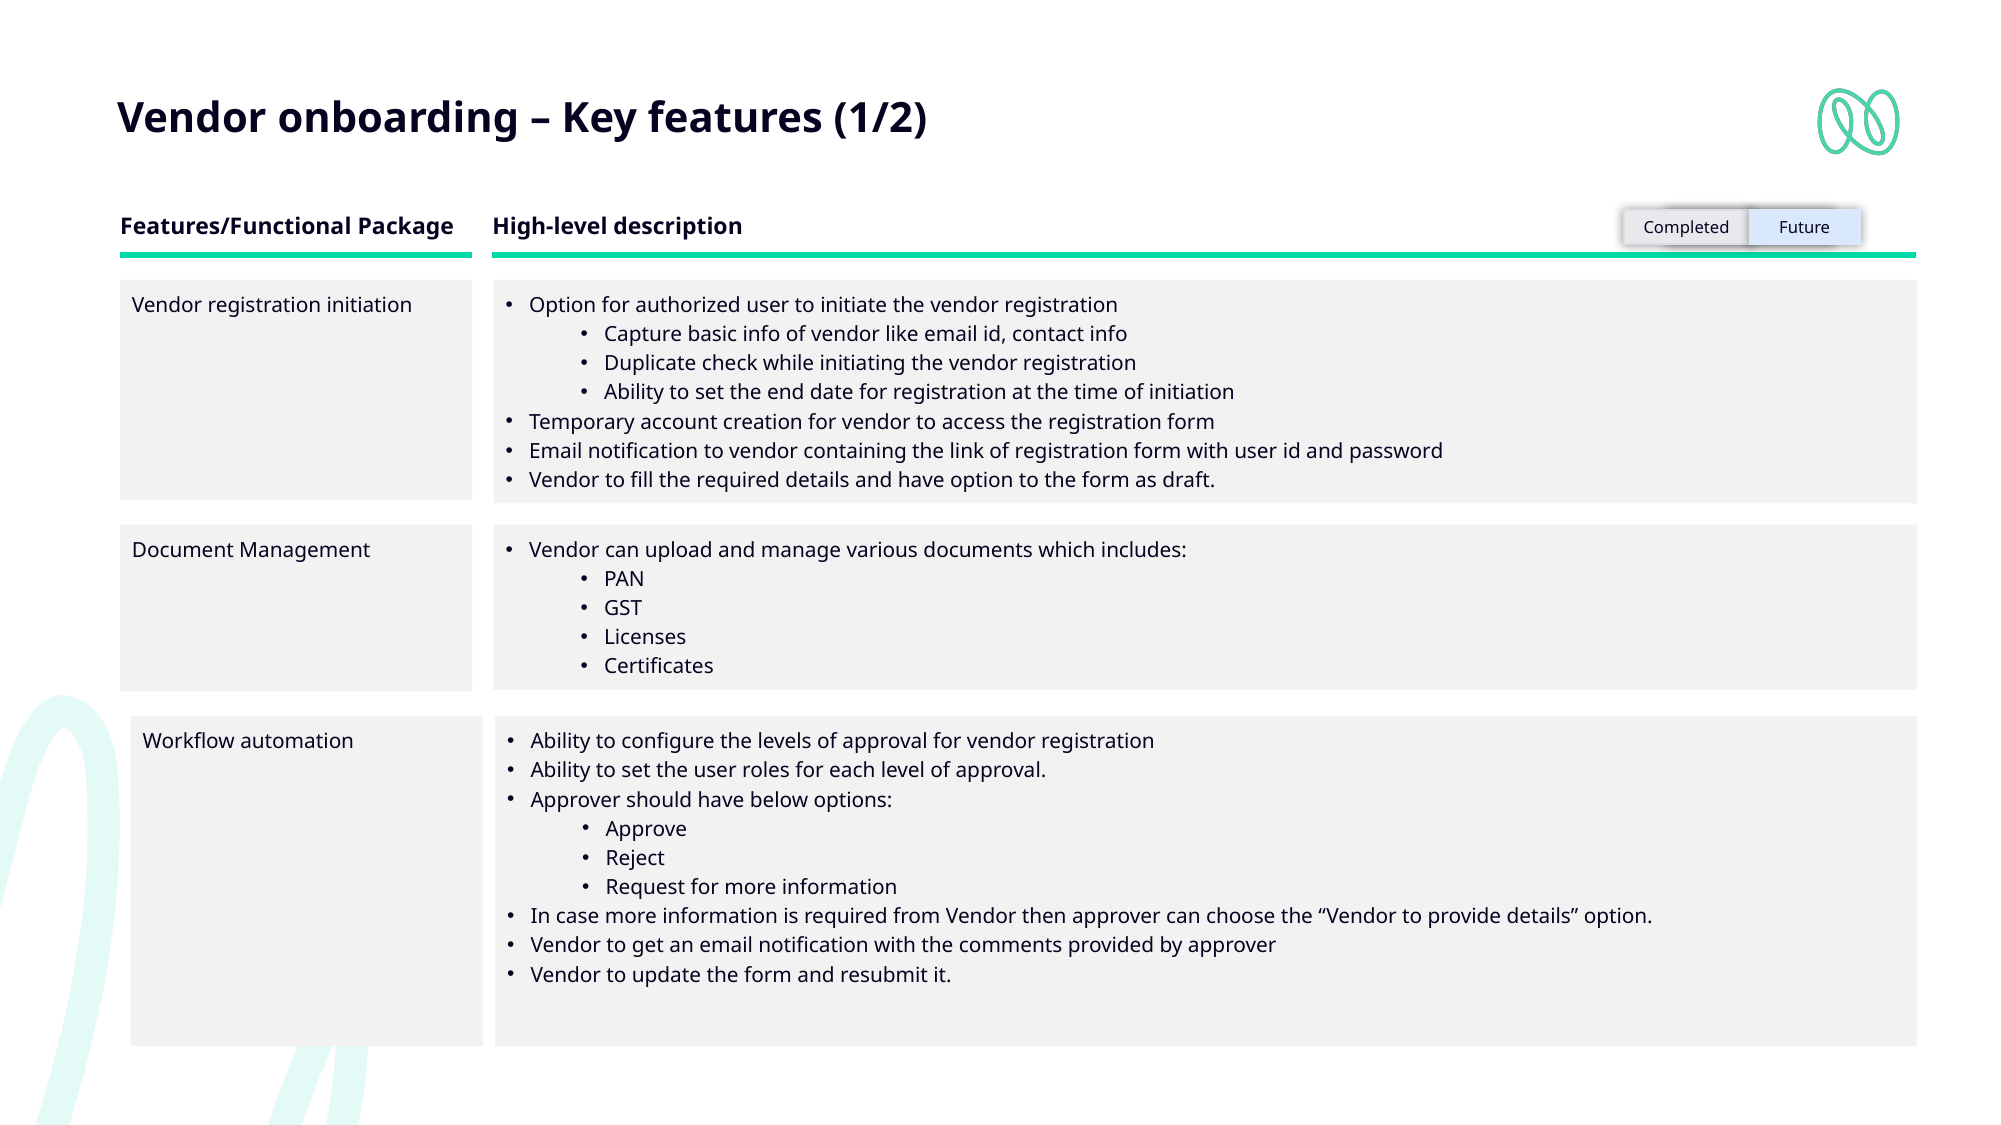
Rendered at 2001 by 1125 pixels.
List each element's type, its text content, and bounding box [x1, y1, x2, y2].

title Vendor onboarding – Key features (1/2) [117, 78, 1803, 149]
text_box Option for authorized user to initiate the vendor registration Capture basic info of vendor like email id, contact info Duplicate check while initiating the vendor registration Ability to set the end date for registration at the time of initiation Temporary account creation for vendor to access the registration form Email notification to vendor containing the link of registration form with user id and password Vendor to fill the required details and have option to the form as draft. [493, 279, 1917, 504]
picture [1794, 62, 1928, 180]
text_box Workflow automation [130, 716, 483, 1046]
text_box Future [1749, 209, 1861, 245]
text_box Ability to configure the levels of approval for vendor registration Ability to set the user roles for each level of approval. Approver should have below options: Approve Reject Request for more information In case more information is required from Vendor then approver can choose the “Vendor to provide details” option. Vendor to get an email notification with the comments provided by approver Vendor to update the form and resubmit it. [495, 716, 1917, 1046]
text_box Completed [1623, 209, 1743, 245]
text_box Vendor registration initiation [120, 279, 473, 500]
text_box Features/Functional Package [120, 209, 473, 245]
text_box Document Management [120, 524, 473, 692]
text_box High-level description [492, 209, 1365, 245]
text_box Vendor can upload and manage various documents which includes: PAN GST Licenses Certificates [493, 524, 1917, 690]
